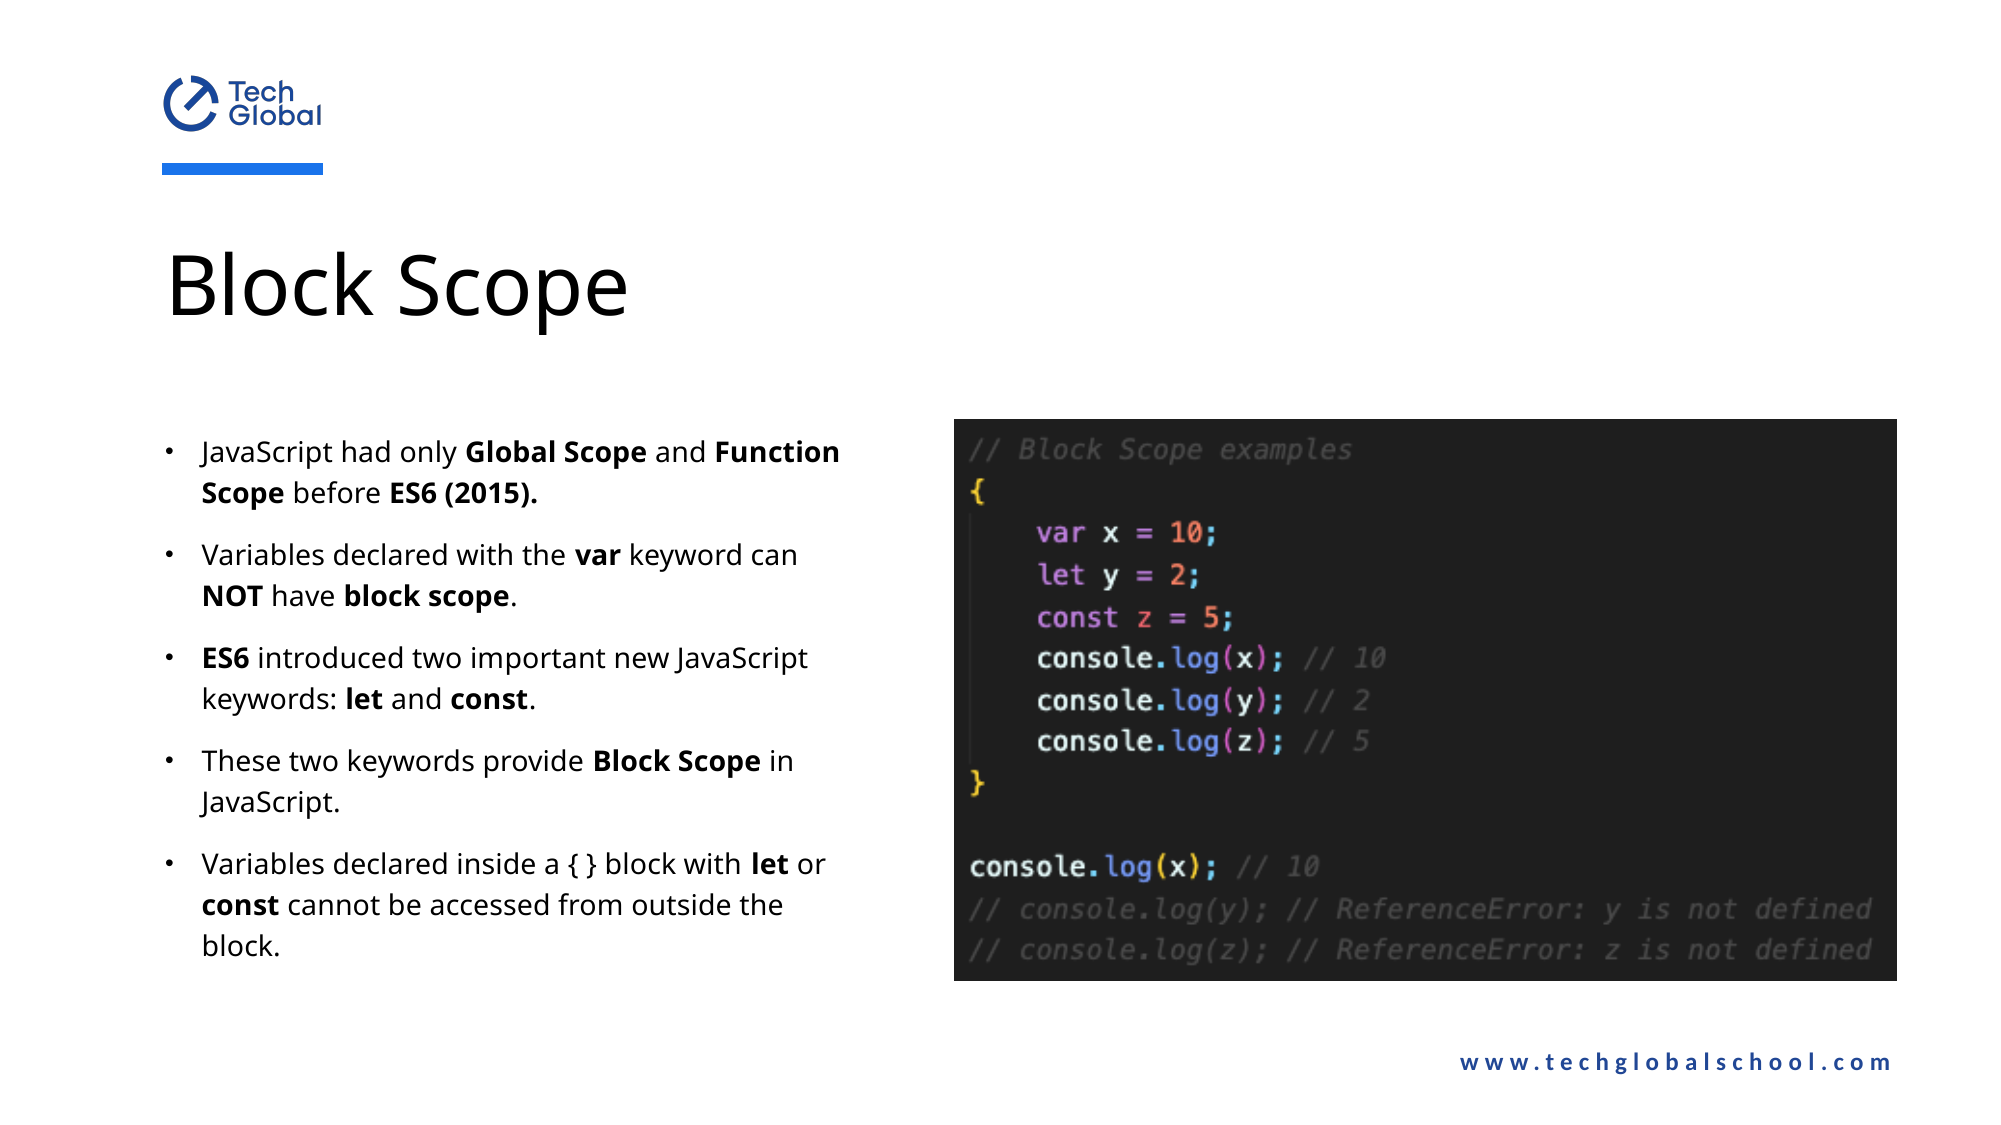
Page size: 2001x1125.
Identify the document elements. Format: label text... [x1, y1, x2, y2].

picture [954, 419, 1897, 981]
picture [149, 66, 334, 141]
slide_number www.techglobalschool.com [1444, 1020, 1915, 1101]
title Block Scope [150, 224, 1891, 420]
list JavaScript had only Global Scope and Function Scope before ES6 (2015). Variables declared with the var keyword can NOT have block scope. ES6 introduced two important new JavaScript keywords: let and const. These two keywords provide Block Scope in JavaScript. Variables declared inside a { } block with let or const cannot be accessed from outside the block. [150, 419, 861, 975]
